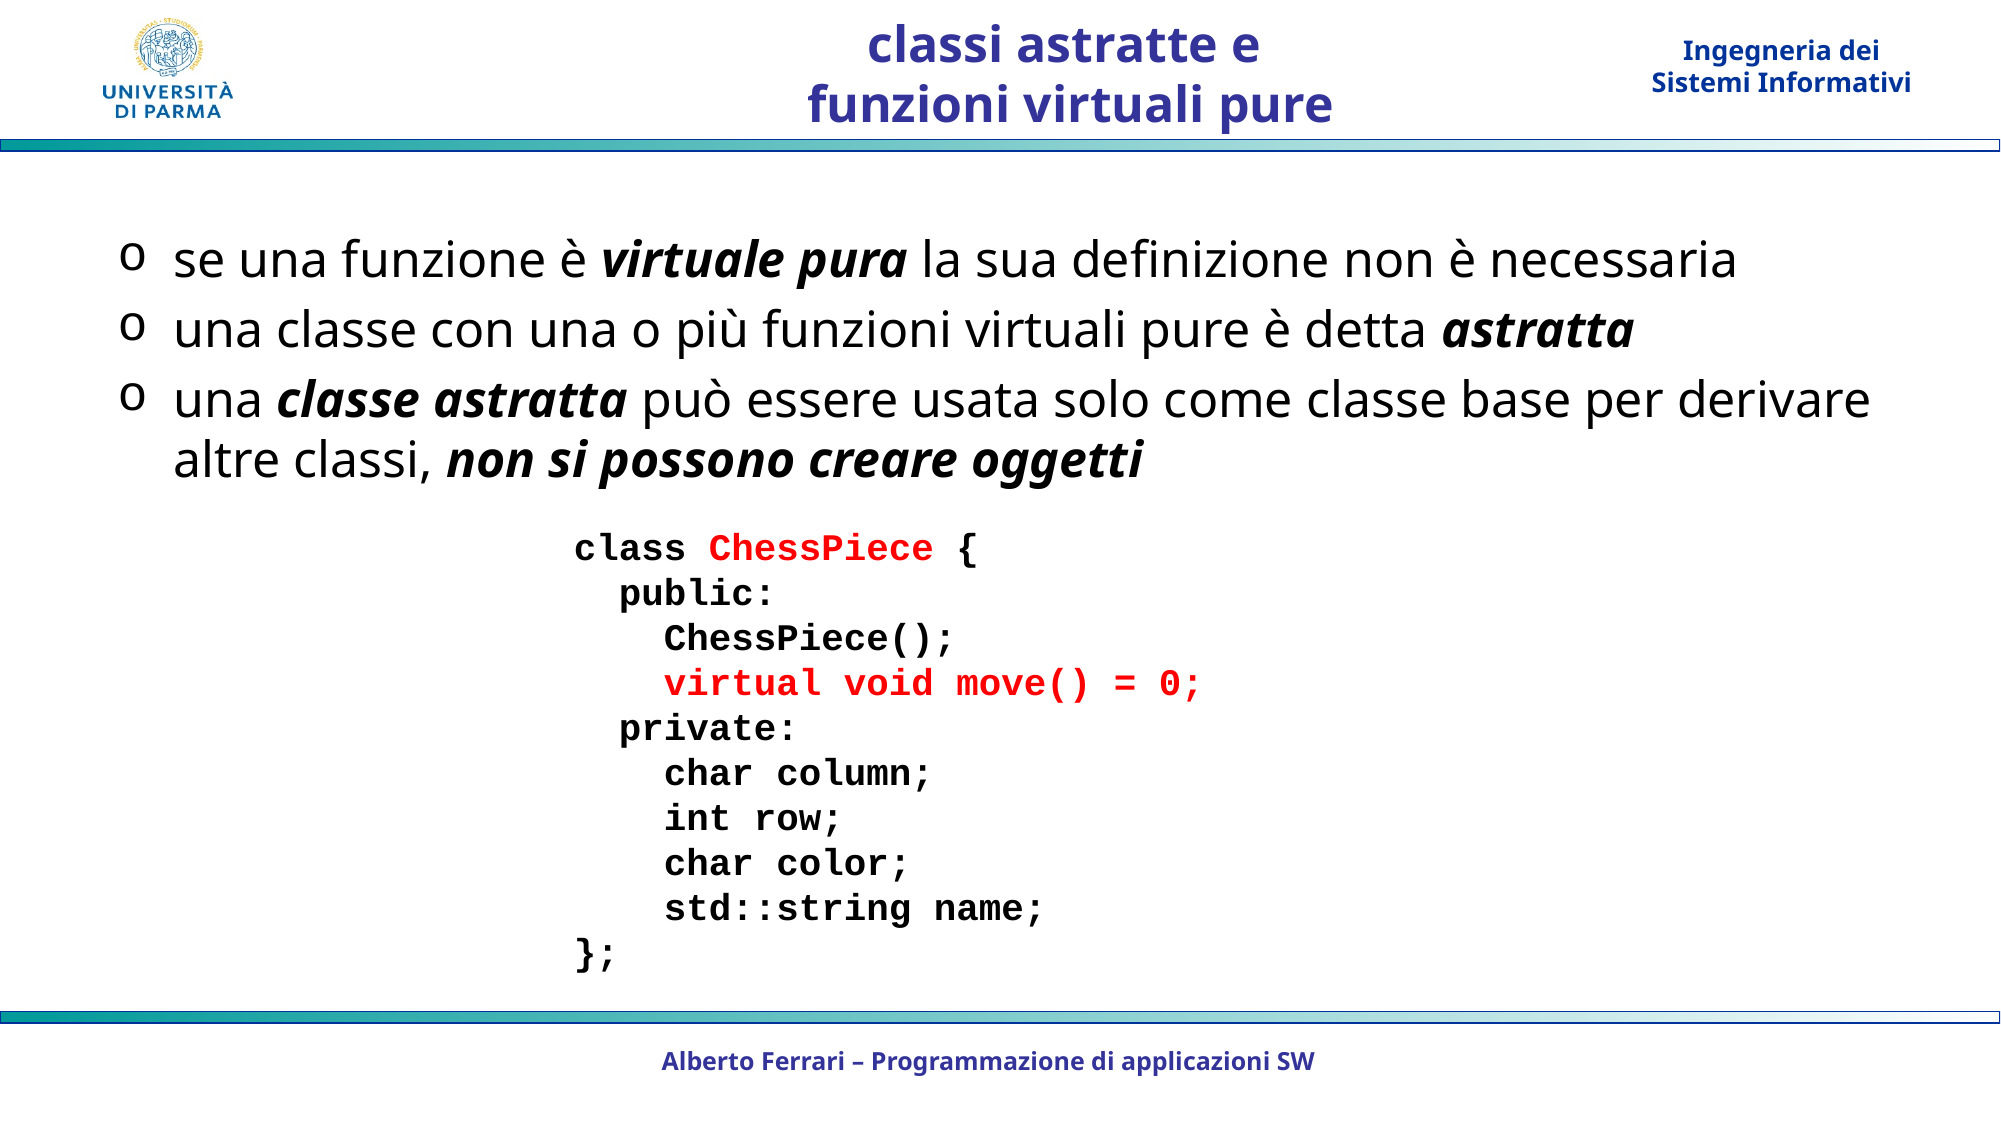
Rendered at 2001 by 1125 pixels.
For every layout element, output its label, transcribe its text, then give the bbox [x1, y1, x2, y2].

text_box class ChessPiece { public: ChessPiece(); virtual void move() = 0; private: char column; int row; char color; std::string name; }; [559, 515, 1559, 980]
title classi astratte e funzioni virtuali pure [559, 19, 1583, 126]
picture [103, 18, 233, 118]
footer Alberto Ferrari – Programmazione di applicazioni SW [366, 1037, 1611, 1092]
list se una funzione è virtuale pura la sua definizione non è necessaria una classe con una o più funzioni virtuali pure è detta astratta una classe astratta può essere usata solo come classe base per derivare altre classi, non si possono creare oggetti [102, 220, 1903, 963]
